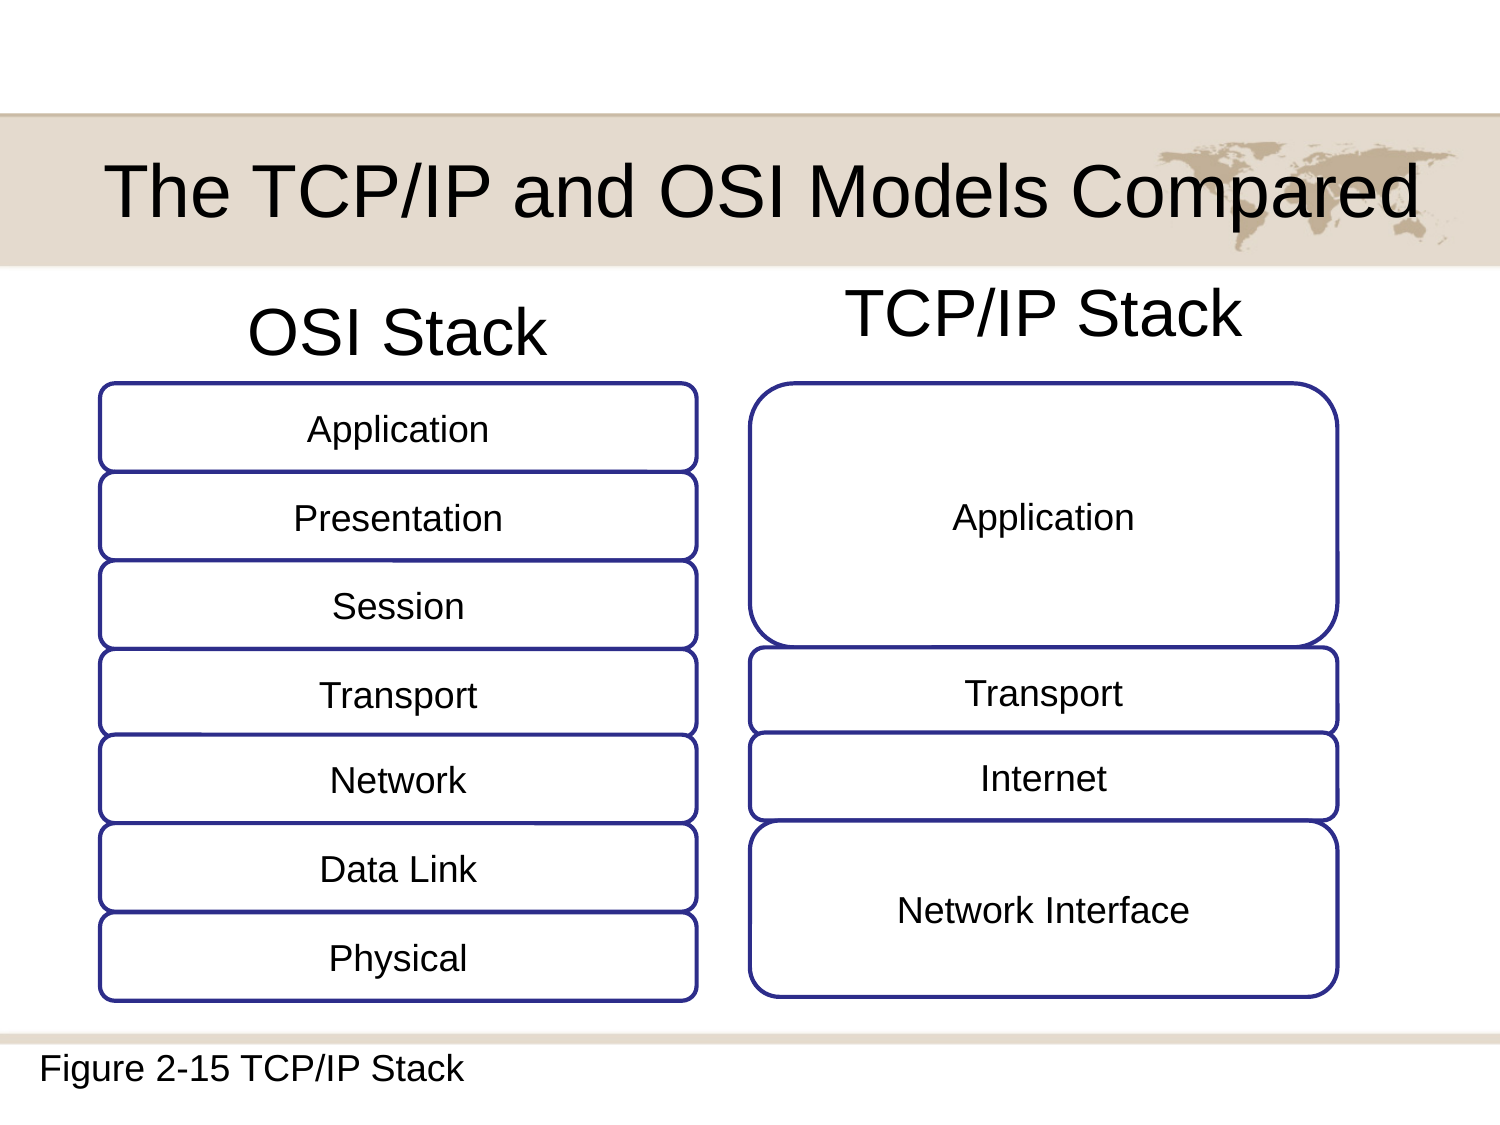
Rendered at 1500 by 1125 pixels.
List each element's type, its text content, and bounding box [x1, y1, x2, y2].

text_box OSI Stack [104, 281, 692, 377]
title The TCP/IP and OSI Models Compared [50, 112, 1475, 263]
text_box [749, 383, 1338, 998]
text_box Figure 2-15 TCP/IP Stack [24, 1036, 888, 1096]
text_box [99, 383, 697, 1001]
picture [0, 0, 1500, 1125]
text_box TCP/IP Stack [749, 262, 1338, 358]
